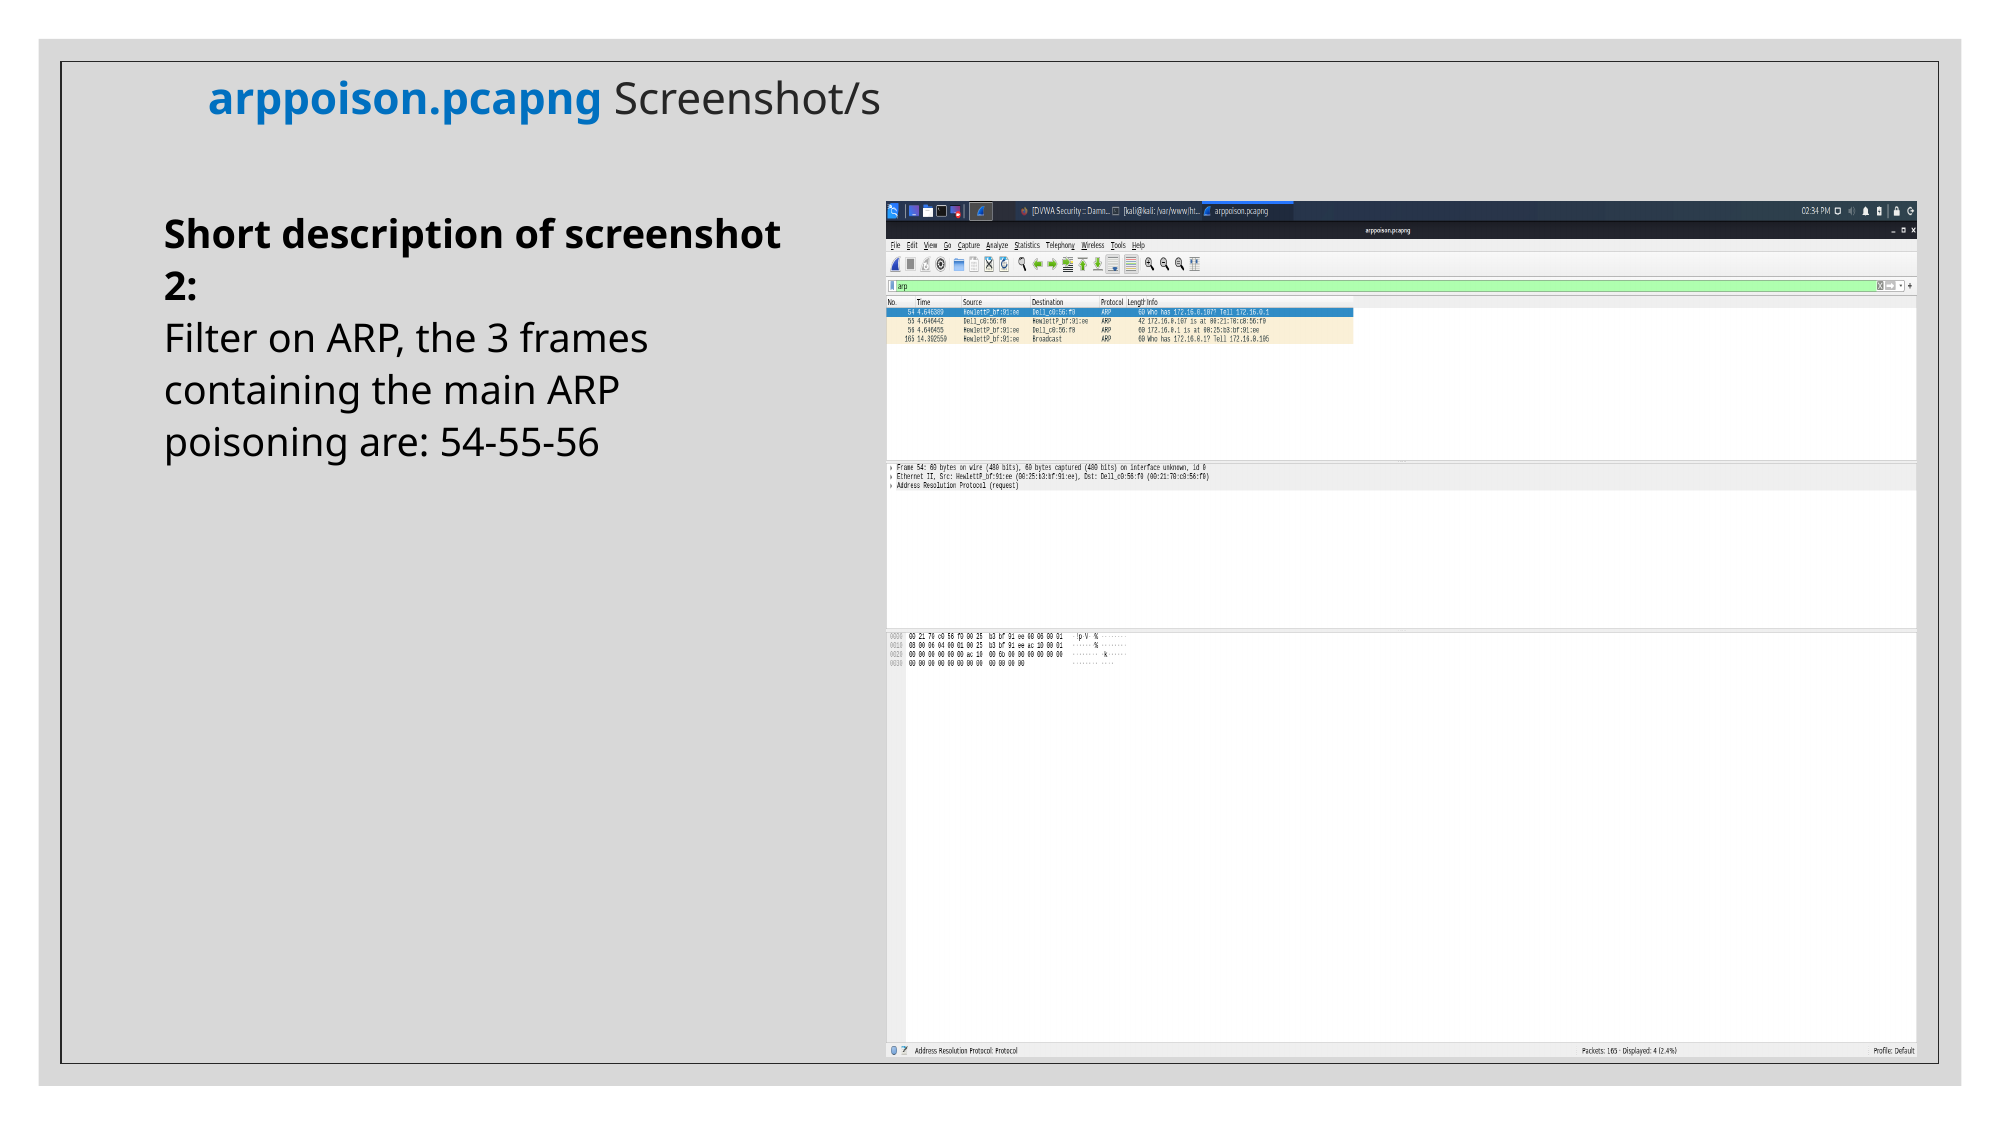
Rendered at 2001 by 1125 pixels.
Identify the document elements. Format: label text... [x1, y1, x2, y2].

title arppoison.pcapng Screenshot/s [192, 68, 1687, 132]
picture [886, 201, 1917, 1057]
list Short description of screenshot 2: Filter on ARP, the 3 frames containing the main ARP poisoning are: 54-55-56 [148, 170, 815, 499]
